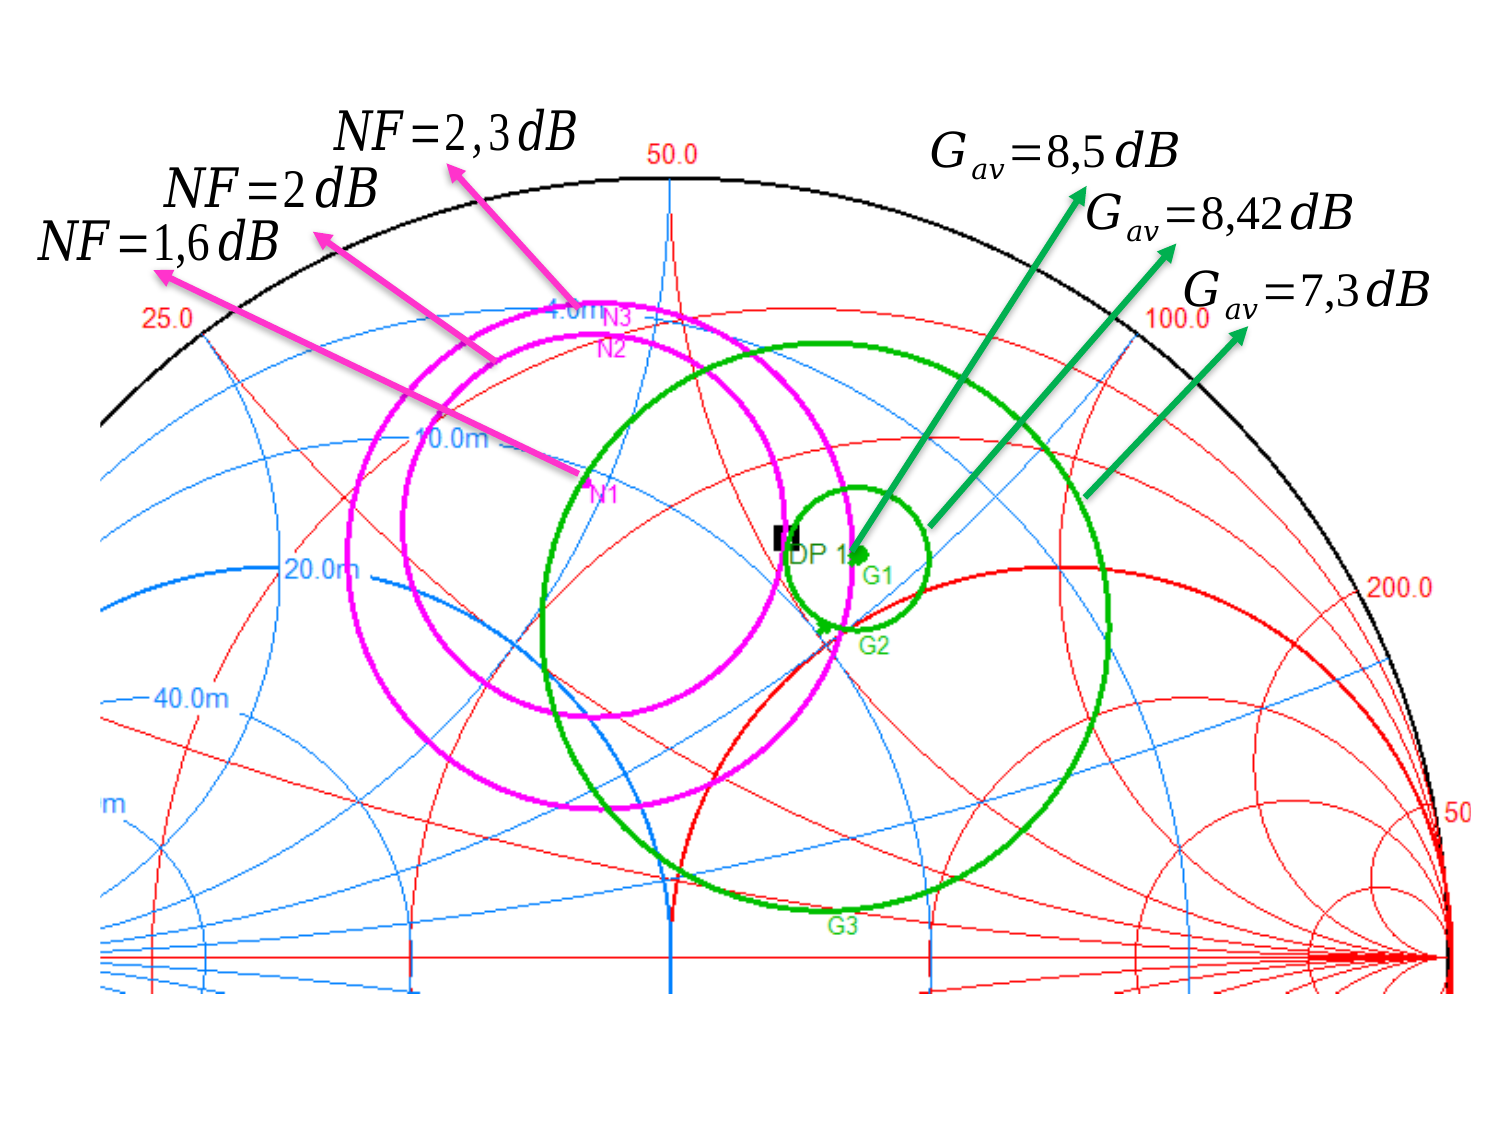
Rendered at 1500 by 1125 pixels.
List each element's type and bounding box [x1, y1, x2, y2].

text_box [153, 269, 579, 475]
text_box [929, 243, 1177, 528]
text_box [851, 185, 1087, 552]
text_box [312, 231, 497, 268]
picture [100, 131, 1471, 994]
text_box [1084, 325, 1249, 498]
text_box [446, 163, 579, 269]
